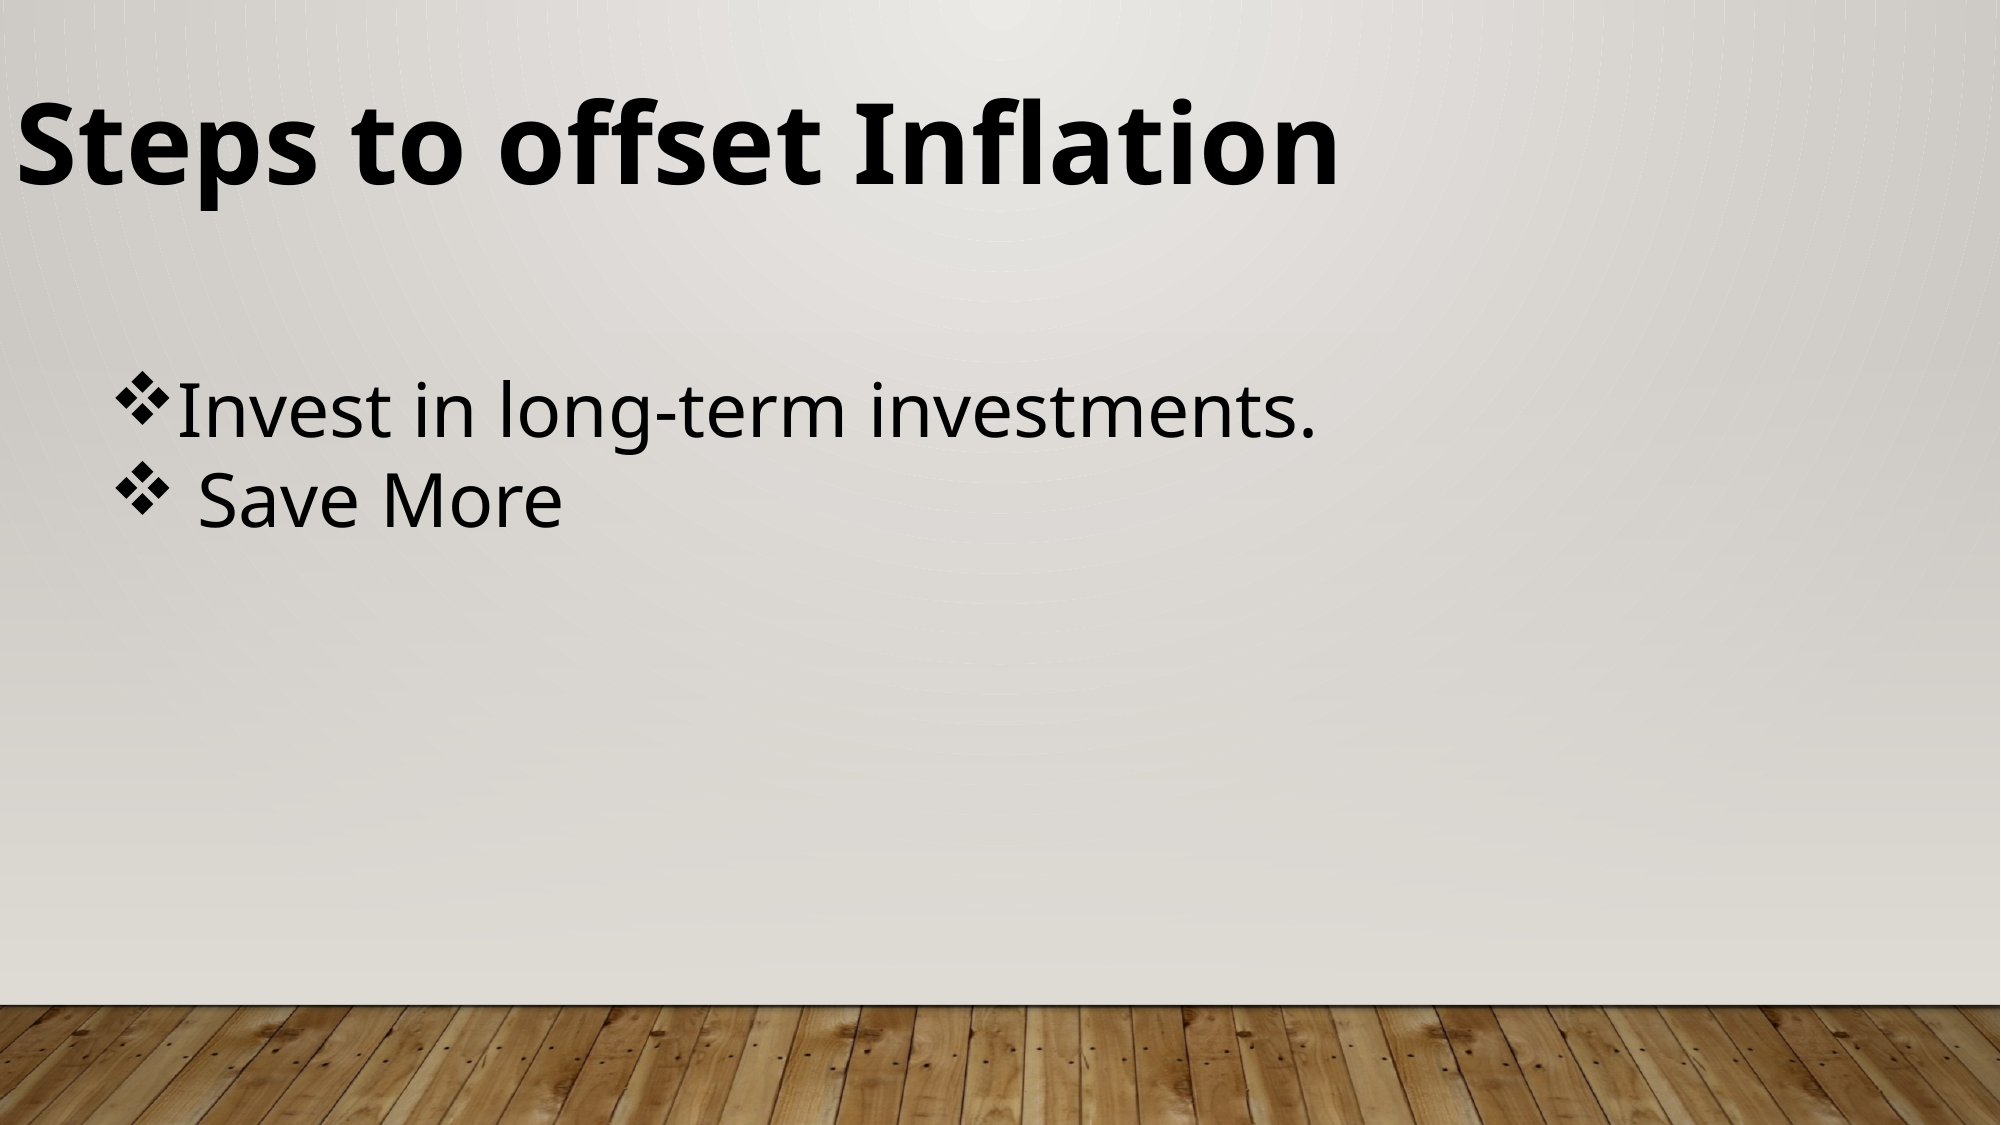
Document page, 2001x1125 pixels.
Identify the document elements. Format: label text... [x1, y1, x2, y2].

text_box Invest in long-term investments. Save More [94, 355, 1795, 911]
picture [0, 1005, 2000, 1125]
text_box Steps to offset Inflation [0, 64, 1360, 215]
